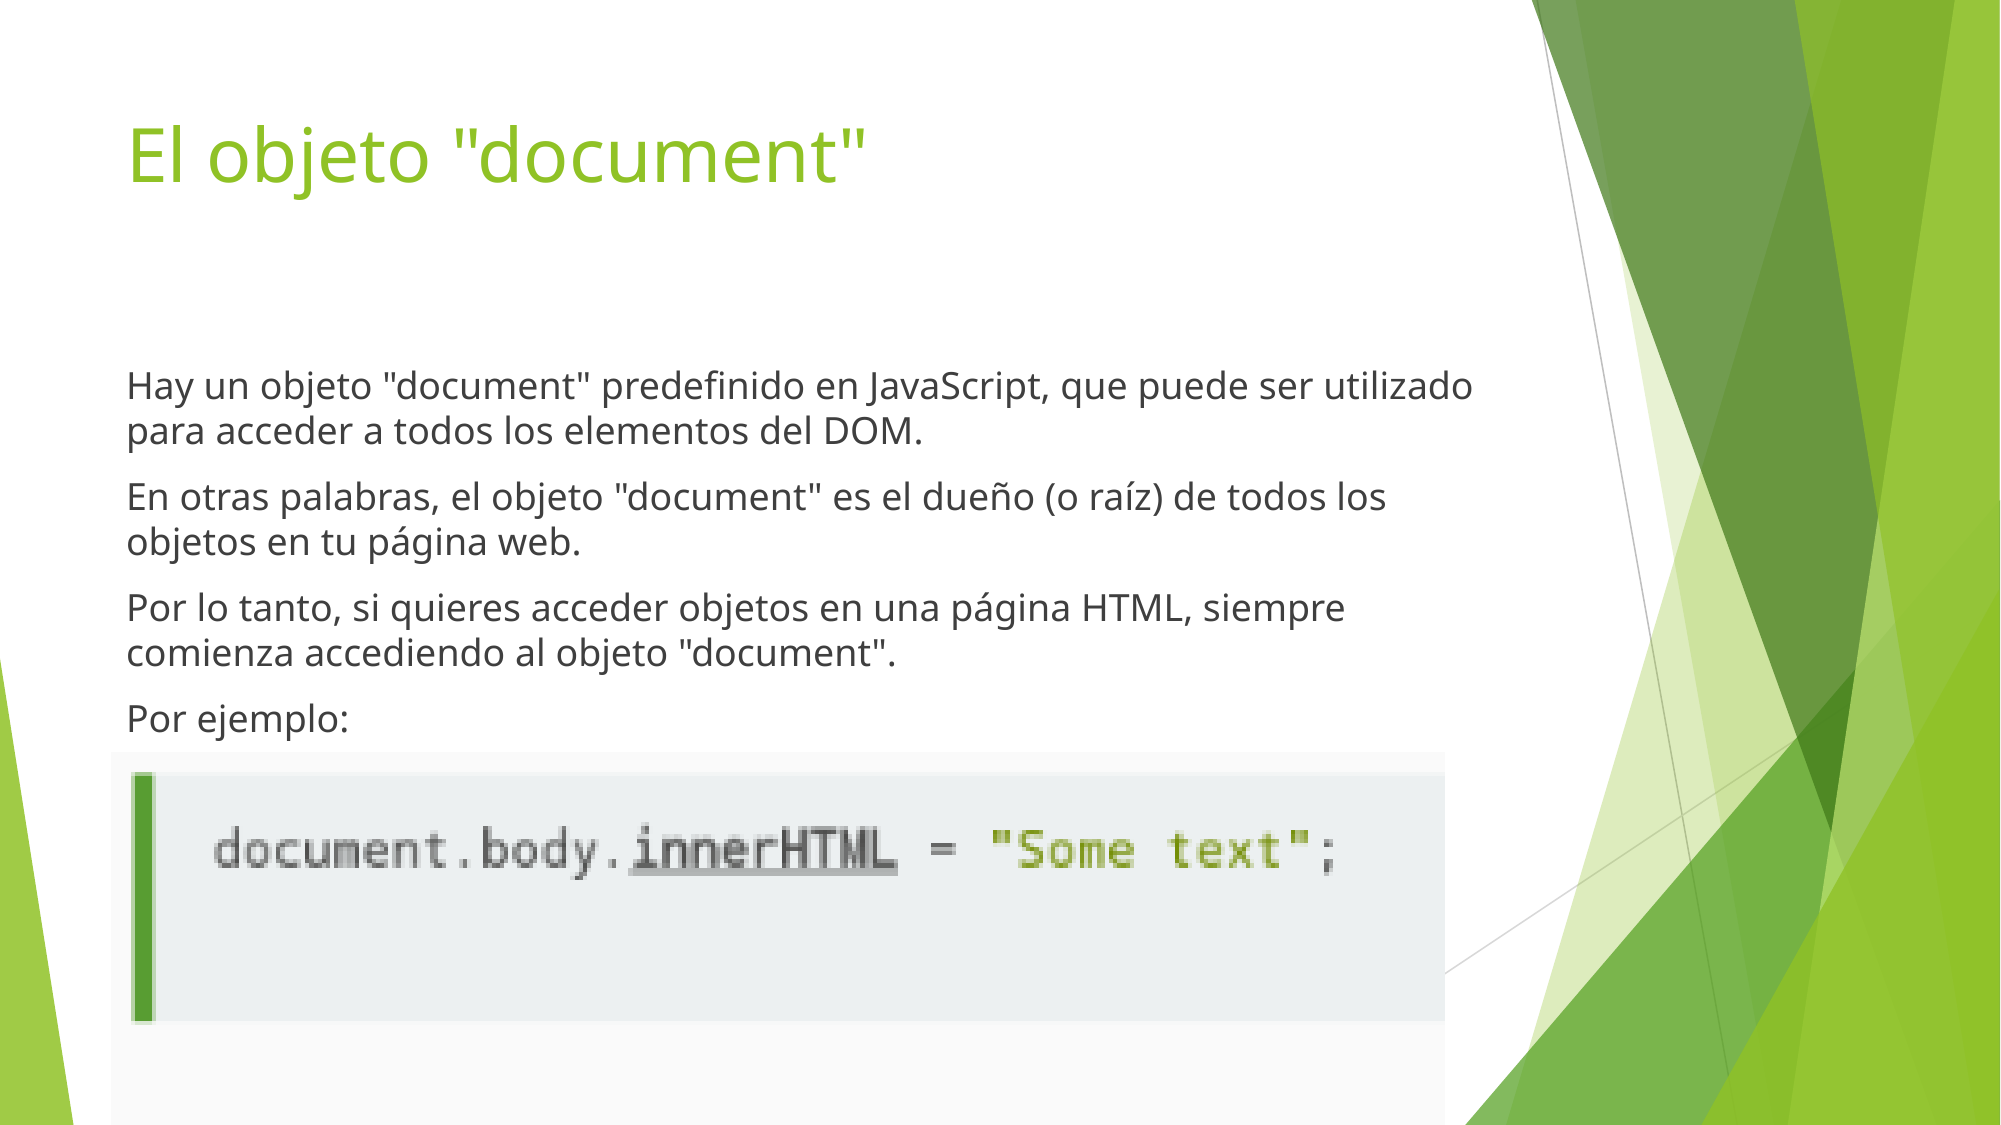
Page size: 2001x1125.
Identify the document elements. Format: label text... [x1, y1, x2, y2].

list Hay un objeto "document" predefinido en JavaScript, que puede ser utilizado para acceder a todos los elementos del DOM. En otras palabras, el objeto "document" es el dueño (o raíz) de todos los objetos en tu página web. Por lo tanto, si quieres acceder objetos en una página HTML, siempre comienza accediendo al objeto "document". Por ejemplo: [111, 354, 1522, 992]
title El objeto "document" [111, 99, 1522, 317]
picture [110, 752, 1445, 1125]
